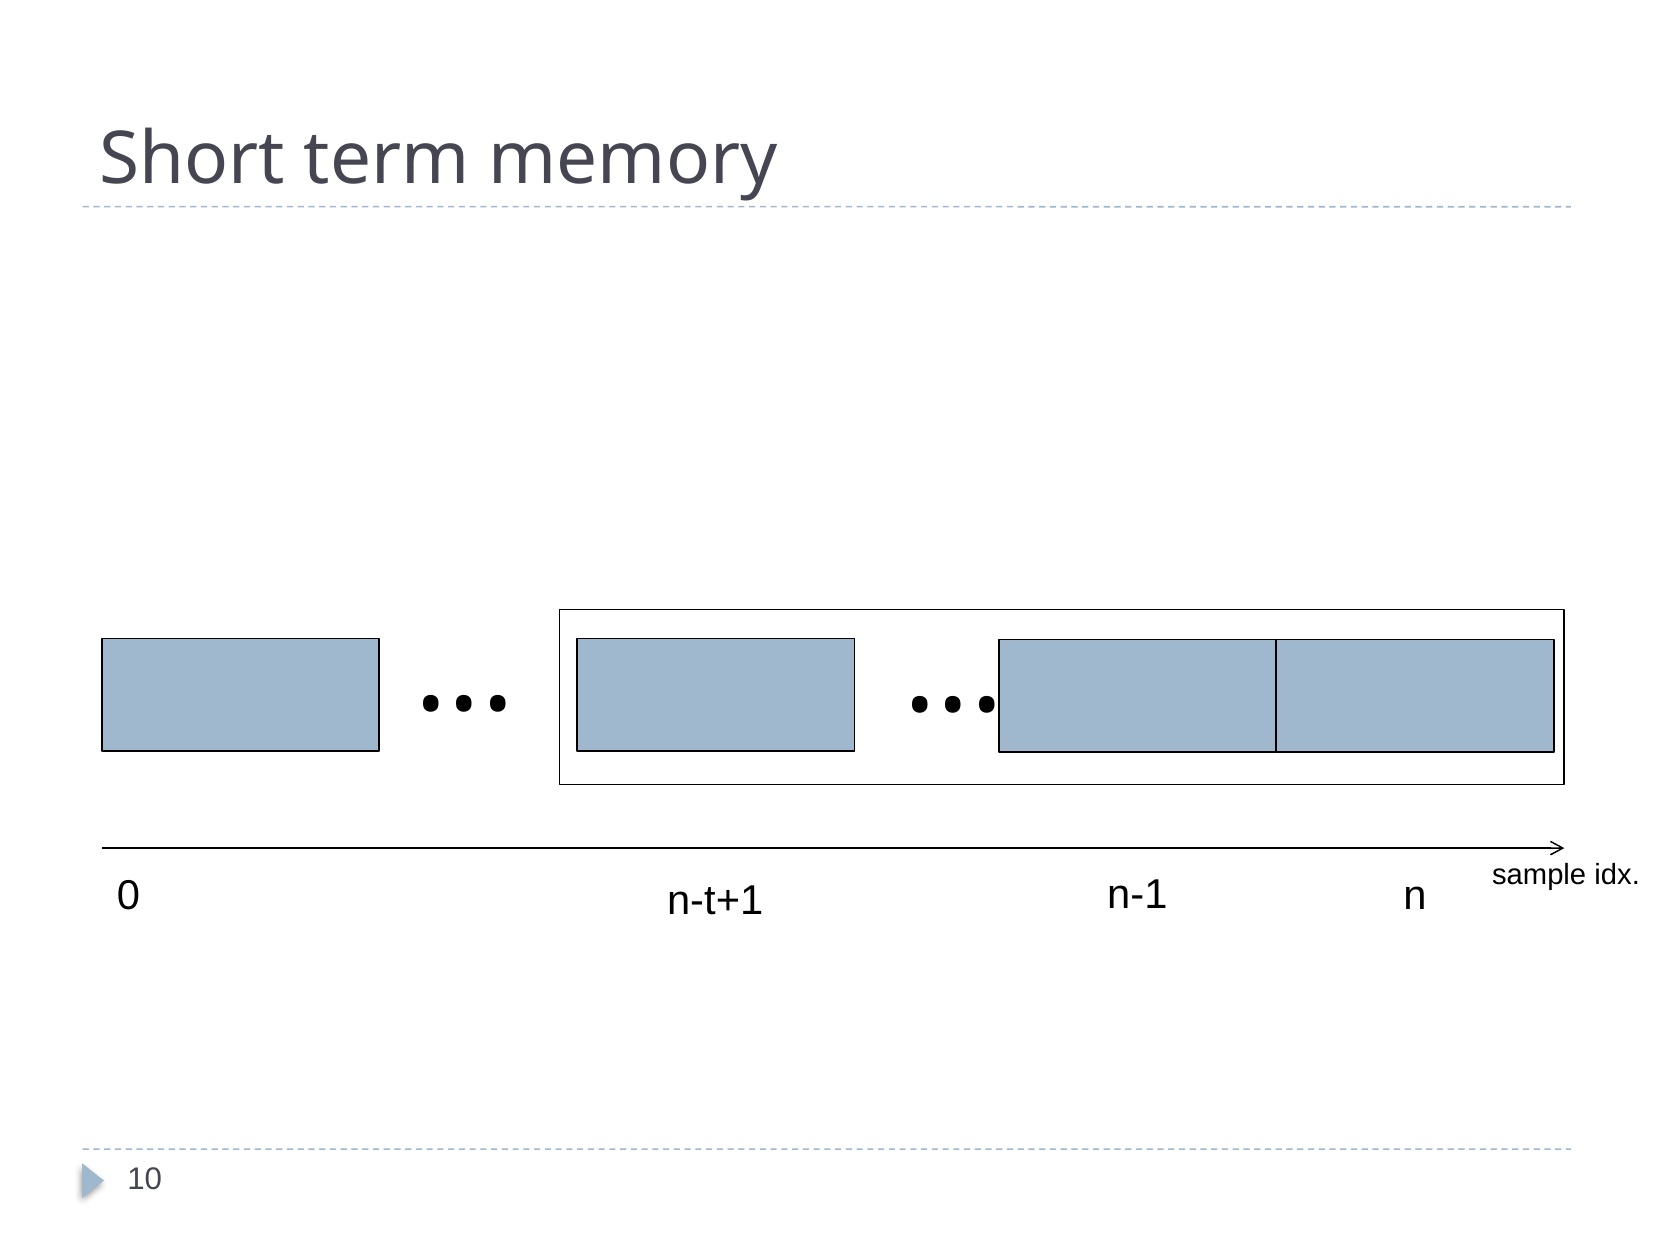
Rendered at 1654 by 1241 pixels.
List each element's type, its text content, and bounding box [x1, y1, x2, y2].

title Short term memory [82, 27, 1571, 207]
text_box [101, 522, 1565, 933]
text_box sample idx. [1570, 848, 1654, 898]
slide_number 10 [110, 1149, 470, 1216]
